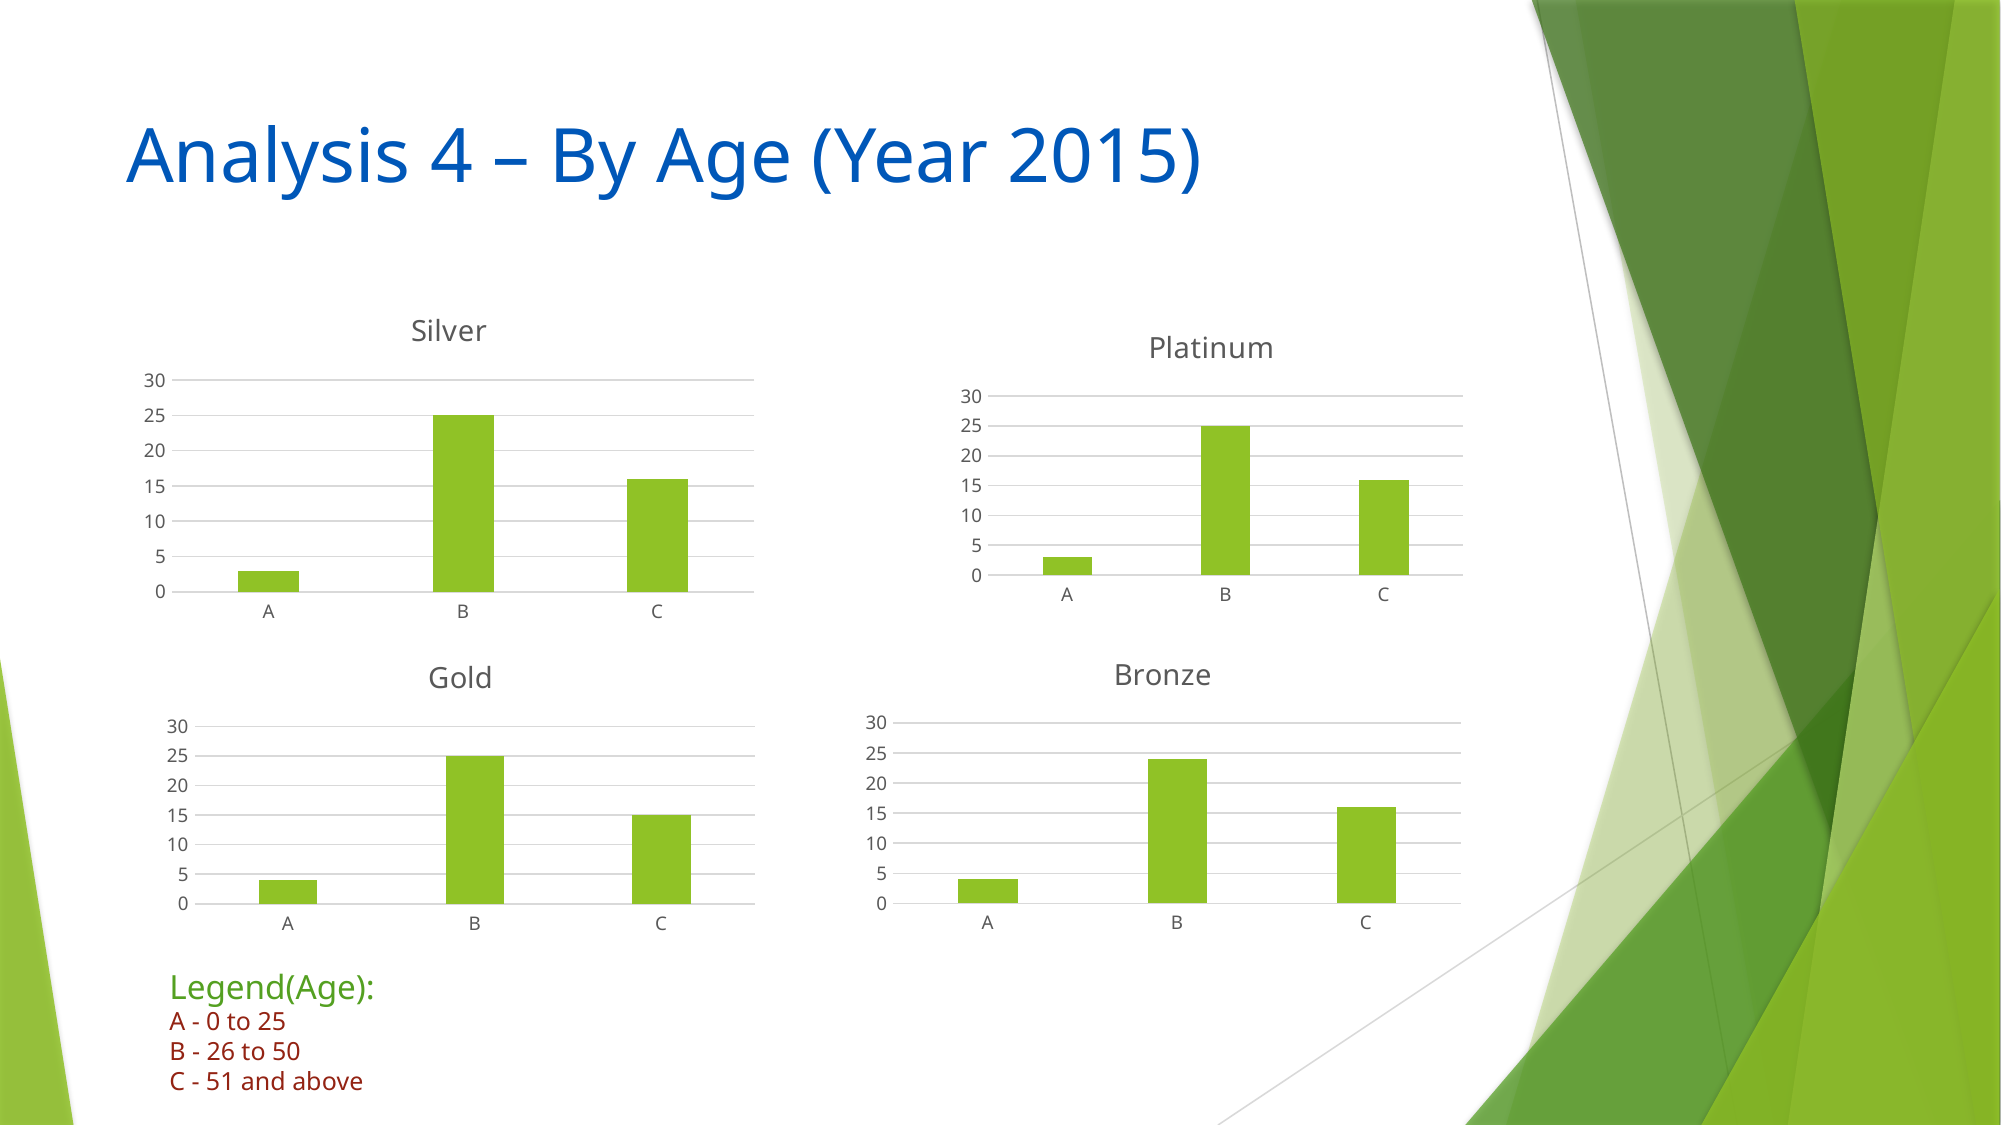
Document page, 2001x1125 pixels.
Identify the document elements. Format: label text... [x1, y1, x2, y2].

chart [949, 303, 1474, 615]
text_box Legend(Age): A - 0 to 25 B - 26 to 50 C - 51 and above [154, 958, 530, 1103]
title Analysis 4 – By Age (Year 2015) [111, 99, 1522, 317]
chart [154, 634, 768, 943]
chart [130, 286, 768, 632]
chart [852, 630, 1474, 943]
